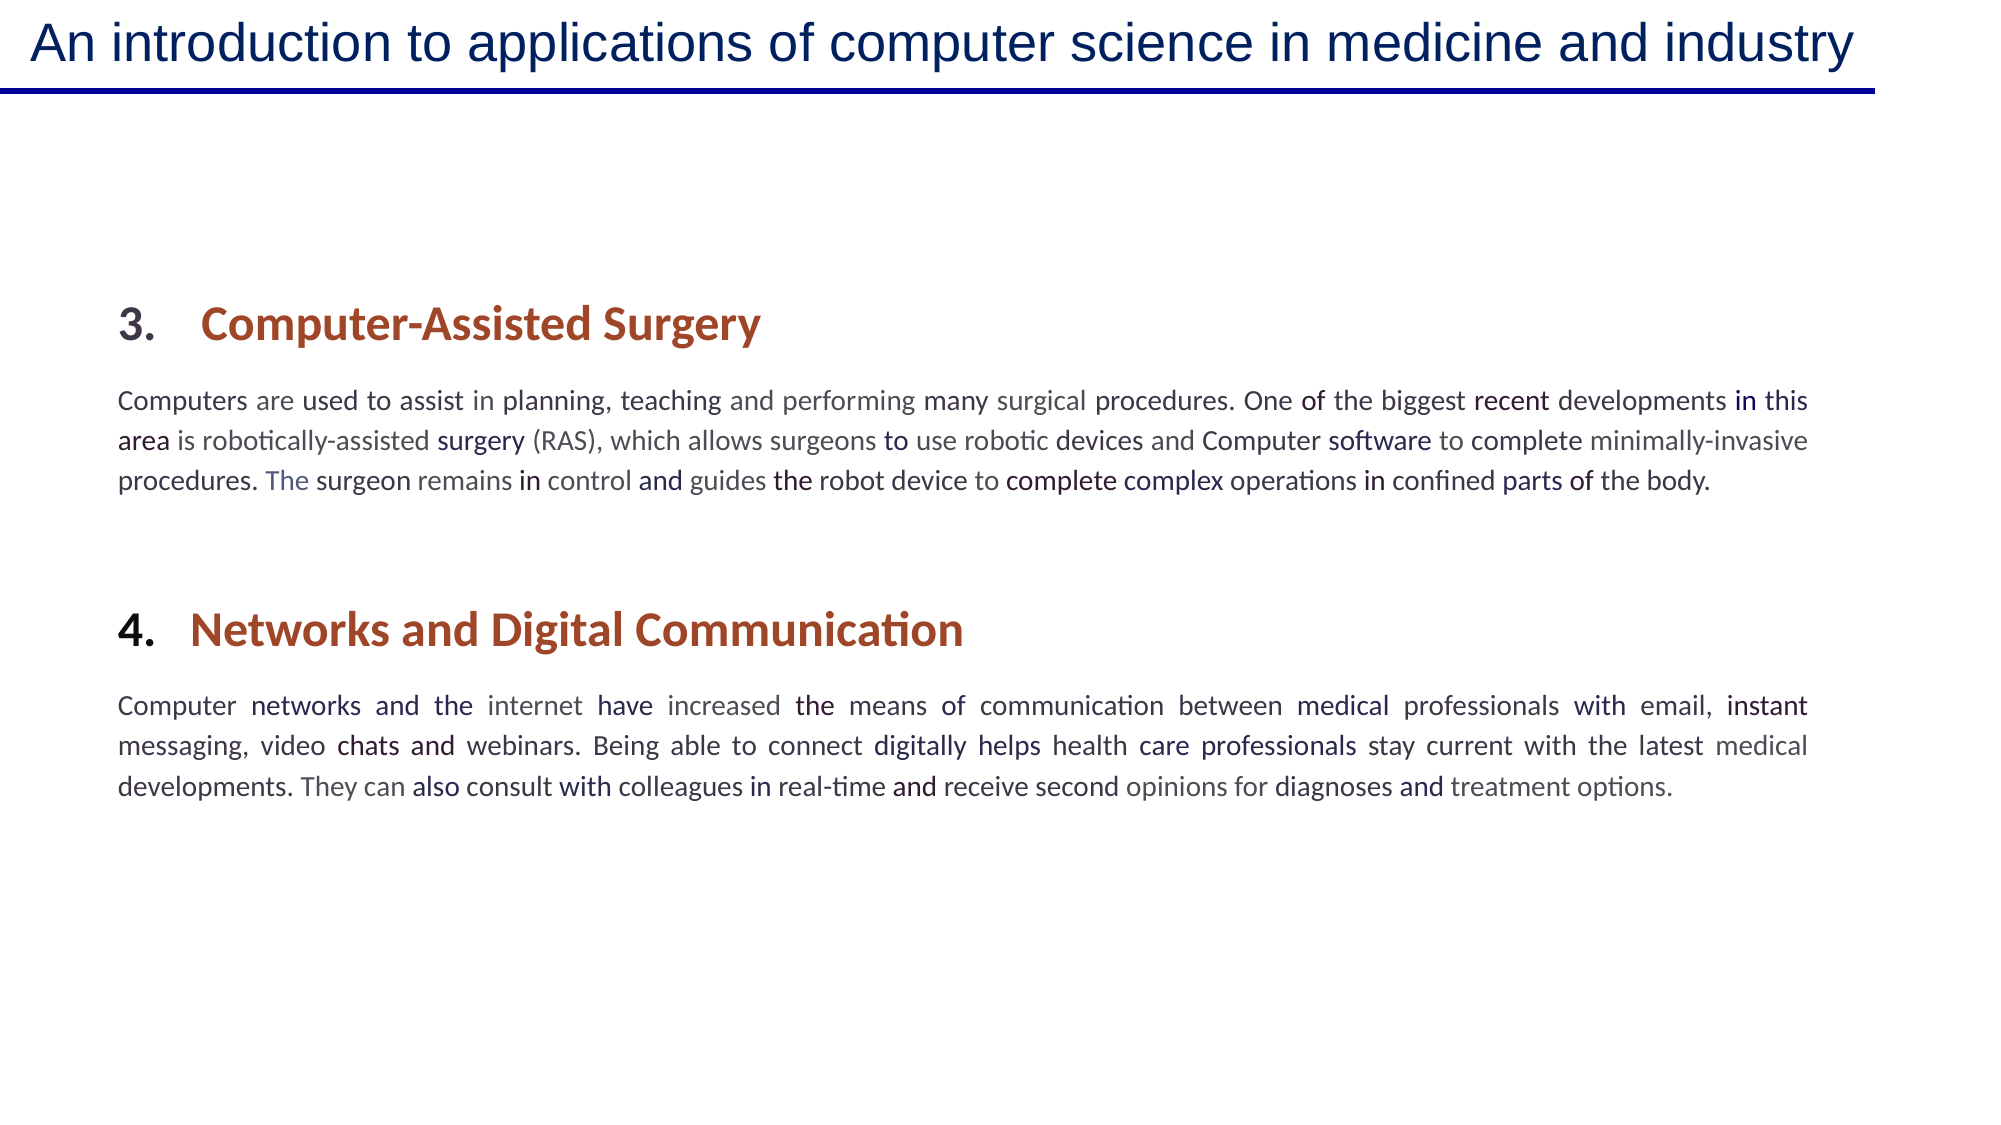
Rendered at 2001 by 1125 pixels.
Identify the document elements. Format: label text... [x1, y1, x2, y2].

text_box 3. Computer-Assisted Surgery Computers are used to assist in planning, teaching and performing many surgical procedures. One of the biggest recent developments in this area is robotically-assisted surgery (RAS), which allows surgeons to use robotic devices and Computer software to complete minimally-invasive procedures. The surgeon remains in control and guides the robot device to complete complex operations in confined parts of the body. 4. Networks and Digital Communication Computer networks and the internet have increased the means of communication between medical professionals with email, instant messaging, video chats and webinars. Being able to connect digitally helps health care professionals stay current with the latest medical developments. They can also consult with colleagues in real-time and receive second opinions for diagnoses and treatment options. [103, 273, 1823, 846]
text_box An introduction to applications of computer science in medicine and industry [0, 0, 1888, 80]
